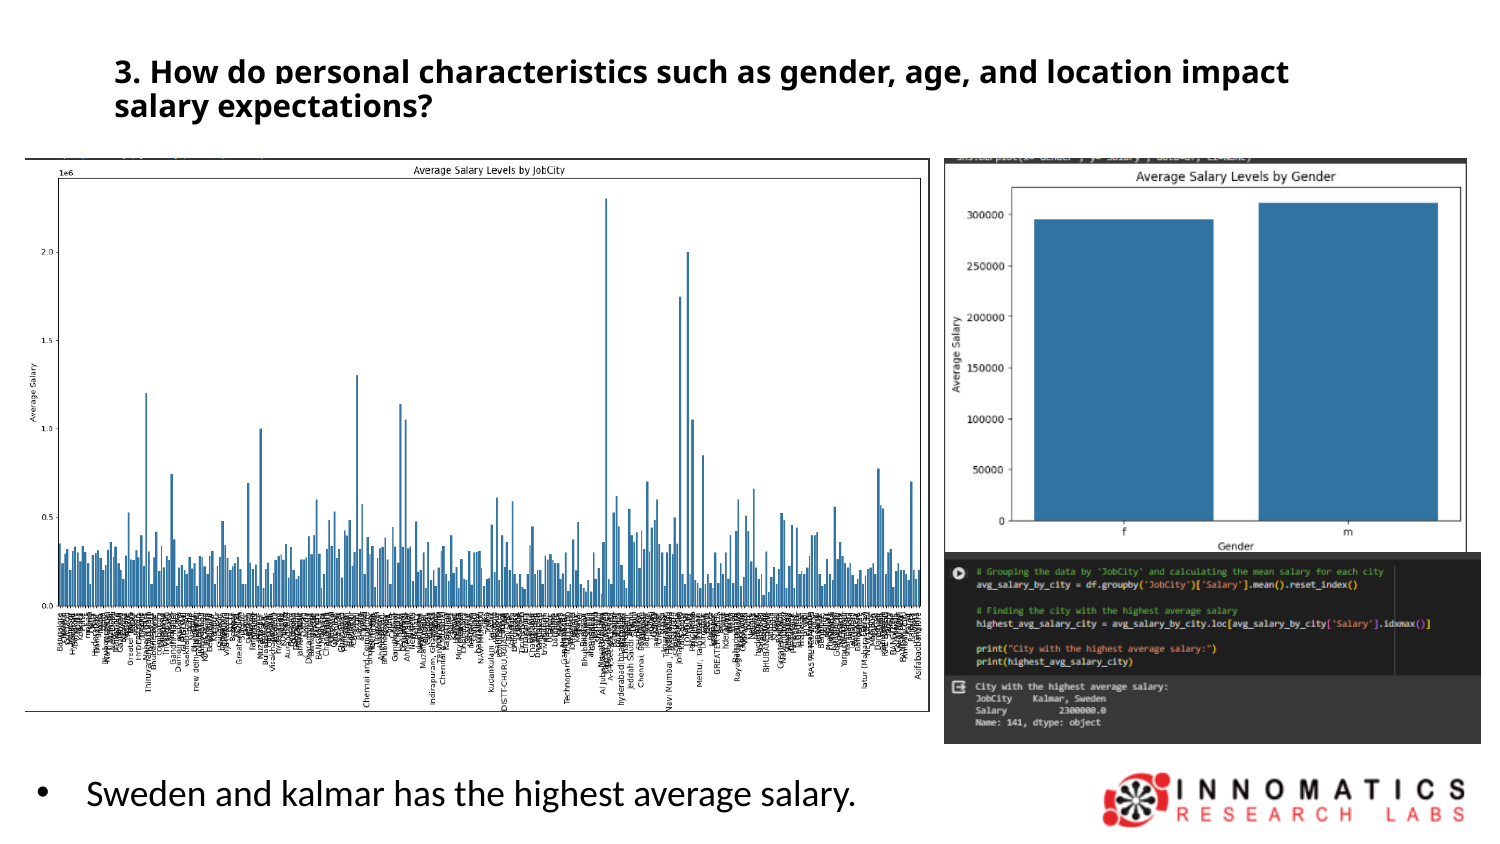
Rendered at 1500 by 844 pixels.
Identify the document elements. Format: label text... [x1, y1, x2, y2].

picture [944, 158, 1481, 744]
title 3. How do personal characteristics such as gender, age, and location impact salary expectations? [103, 8, 1397, 172]
picture [1084, 760, 1482, 844]
picture [25, 158, 930, 713]
list Sweden and kalmar has the highest average salary. [0, 763, 1294, 828]
